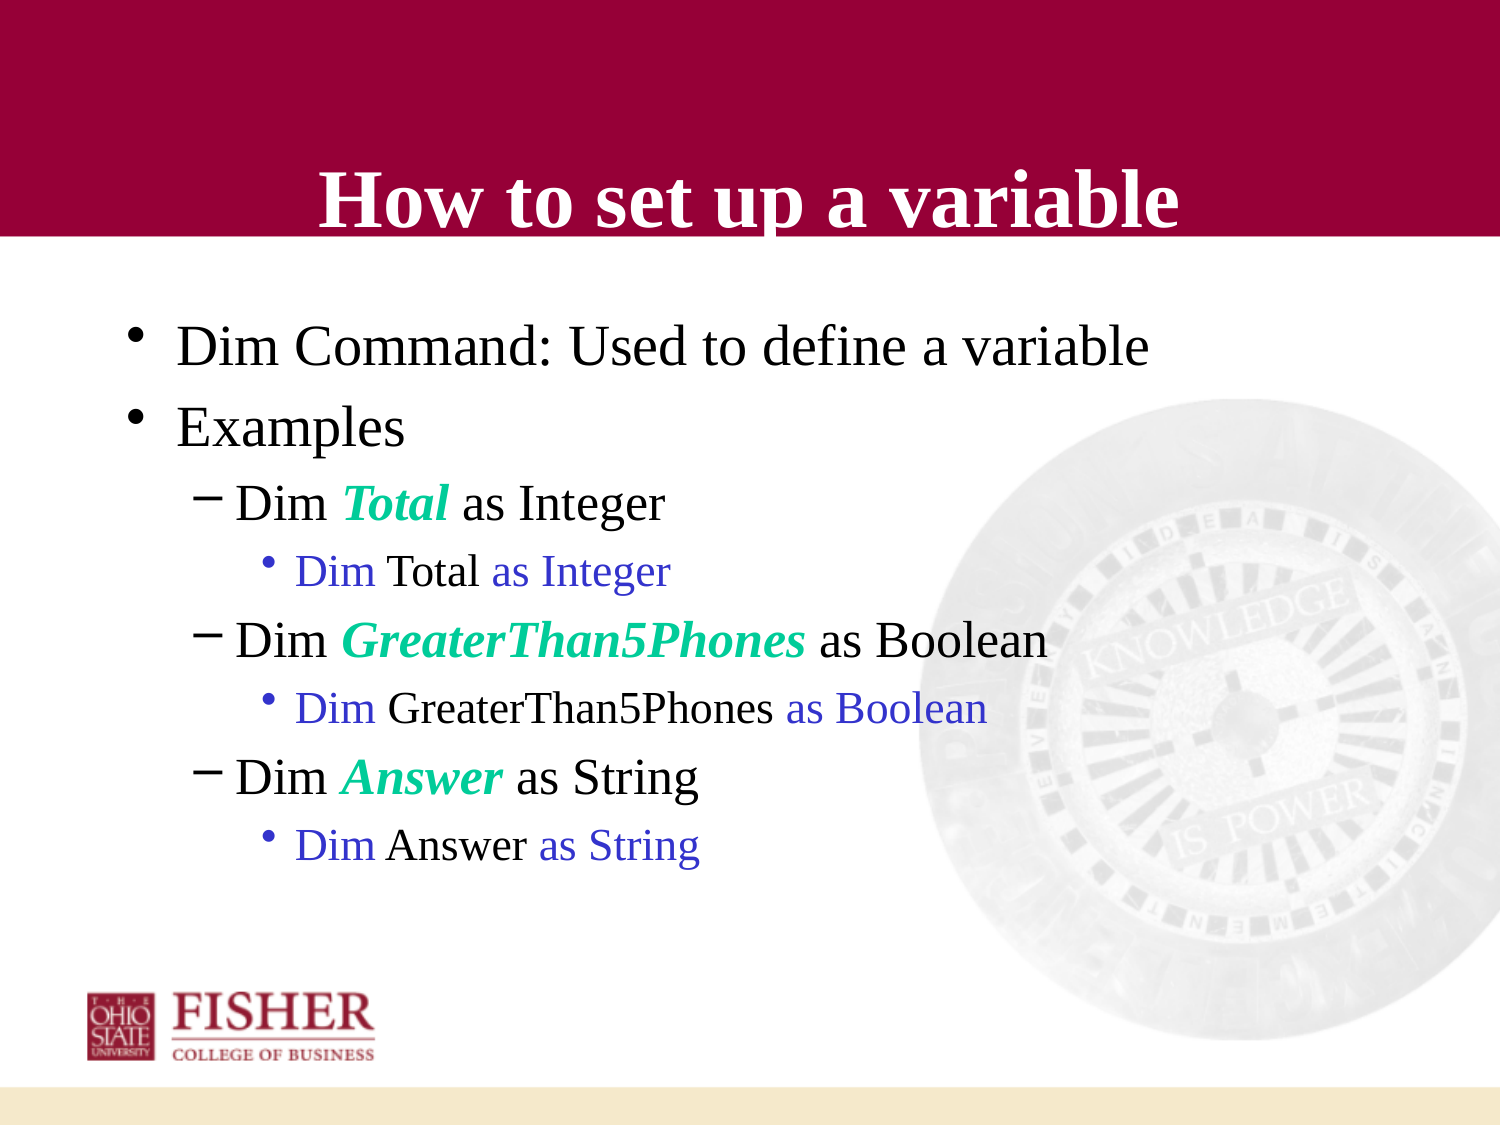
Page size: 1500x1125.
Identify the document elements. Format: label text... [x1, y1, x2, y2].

title How to set up a variable [112, 99, 1388, 288]
list Dim Command: Used to define a variable Examples Dim Total as Integer Dim Total as Integer Dim GreaterThan5Phones as Boolean Dim GreaterThan5Phones as Boolean Dim Answer as String Dim Answer as String [112, 299, 1388, 976]
picture [0, 0, 1500, 1125]
